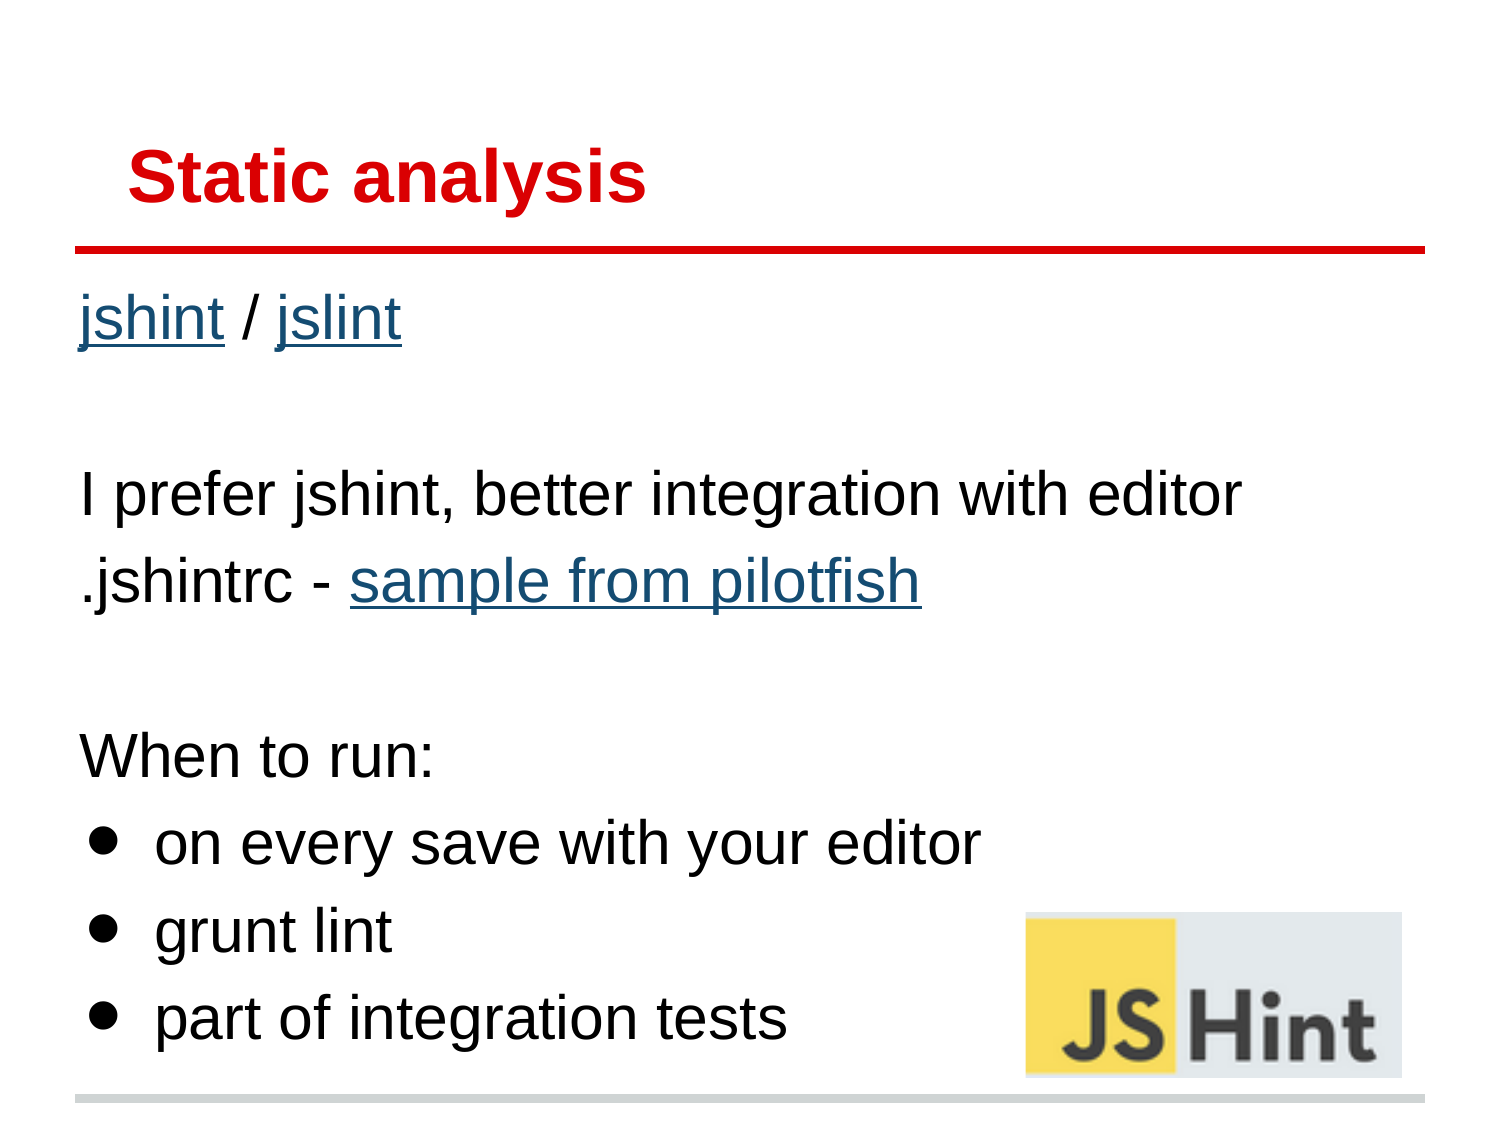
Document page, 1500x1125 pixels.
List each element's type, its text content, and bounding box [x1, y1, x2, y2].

title Static analysis [75, 14, 1425, 233]
text_box [1025, 912, 1402, 1078]
list jshint / jslint I prefer jshint, better integration with editor .jshintrc - sample from pilotfish When to run: on every save with your editor grunt lint part of integration tests [64, 262, 1415, 1068]
